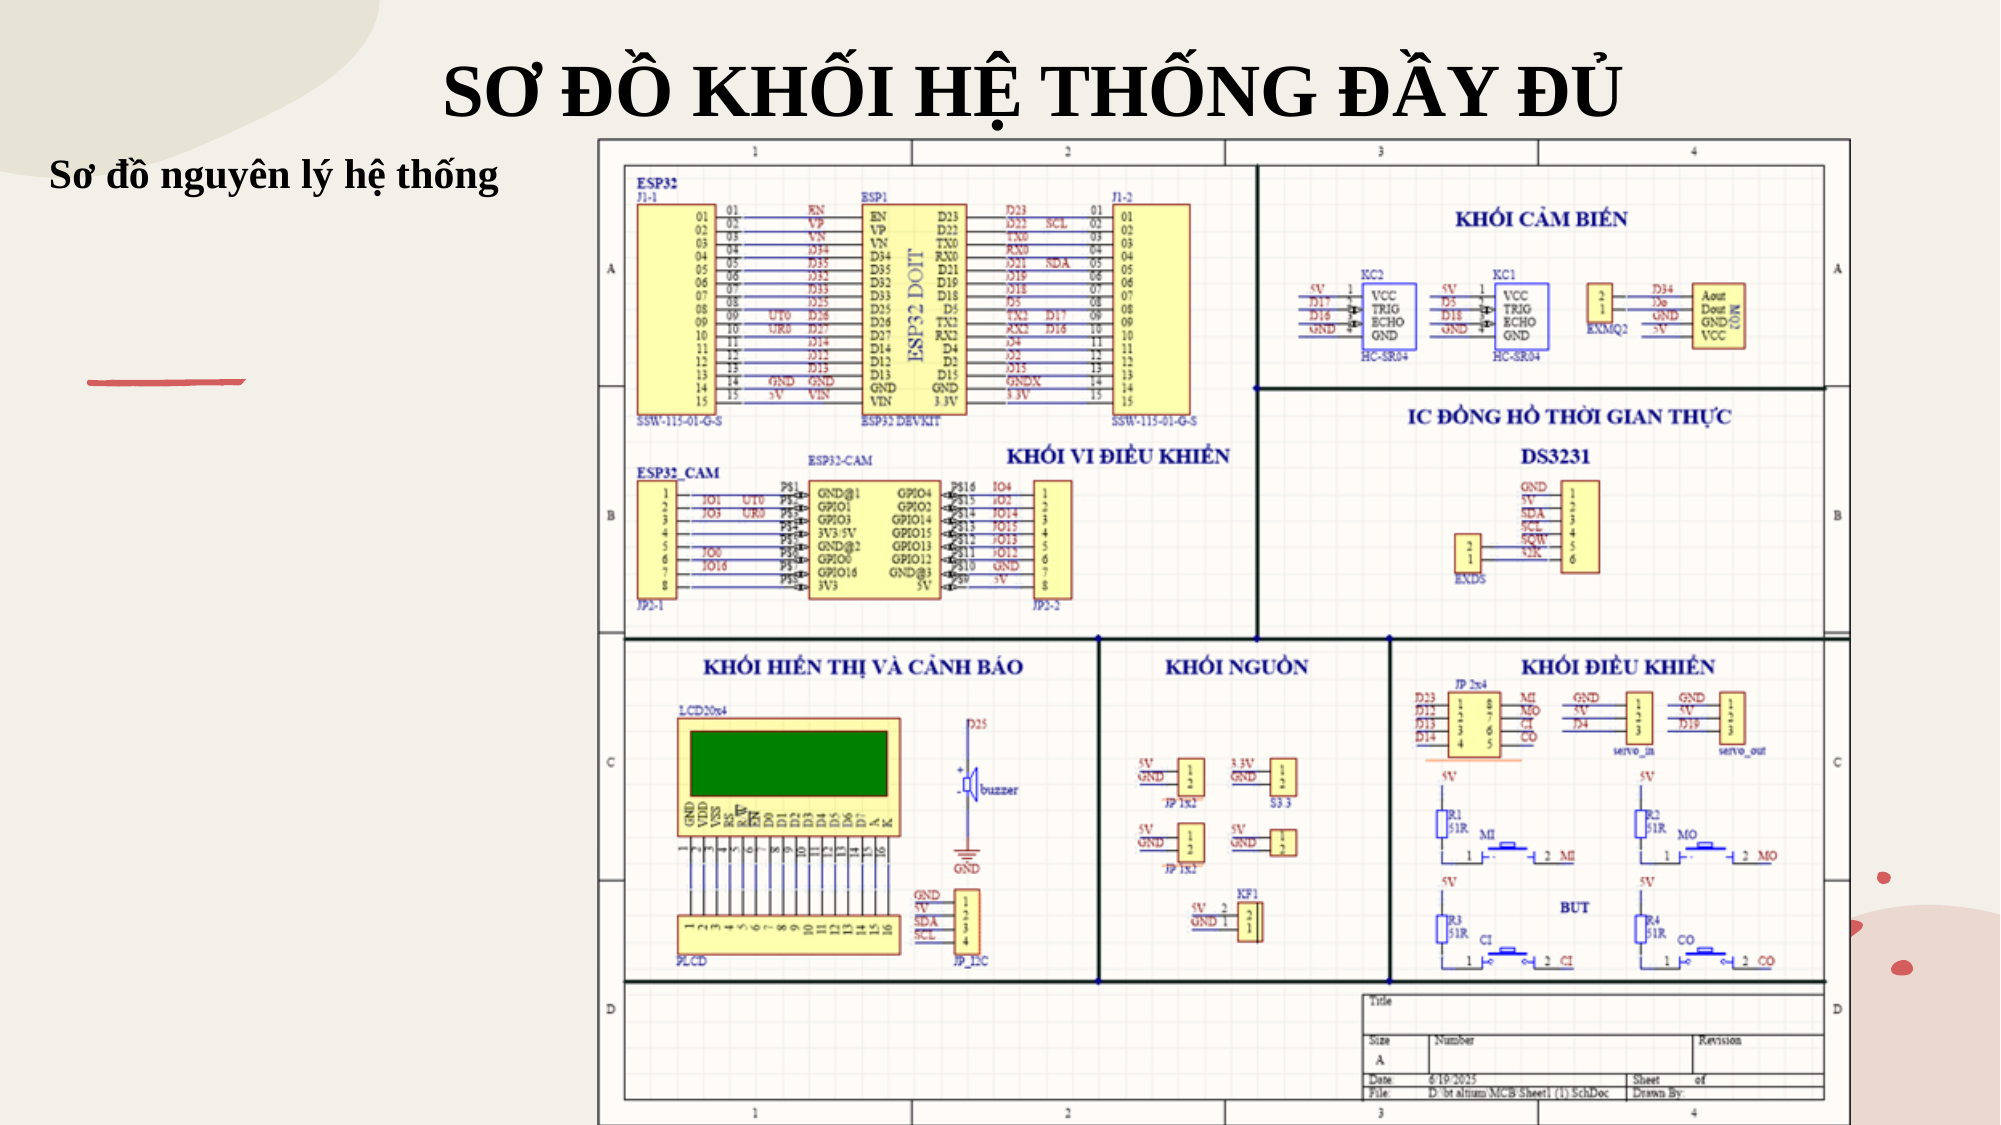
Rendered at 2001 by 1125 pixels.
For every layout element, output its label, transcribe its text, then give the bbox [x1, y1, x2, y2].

picture [597, 138, 1851, 1125]
title SƠ ĐỒ KHỐI HỆ THỐNG ĐẦY ĐỦ [194, 27, 1874, 139]
text_box Sơ đồ nguyên lý hệ thống [34, 138, 597, 204]
